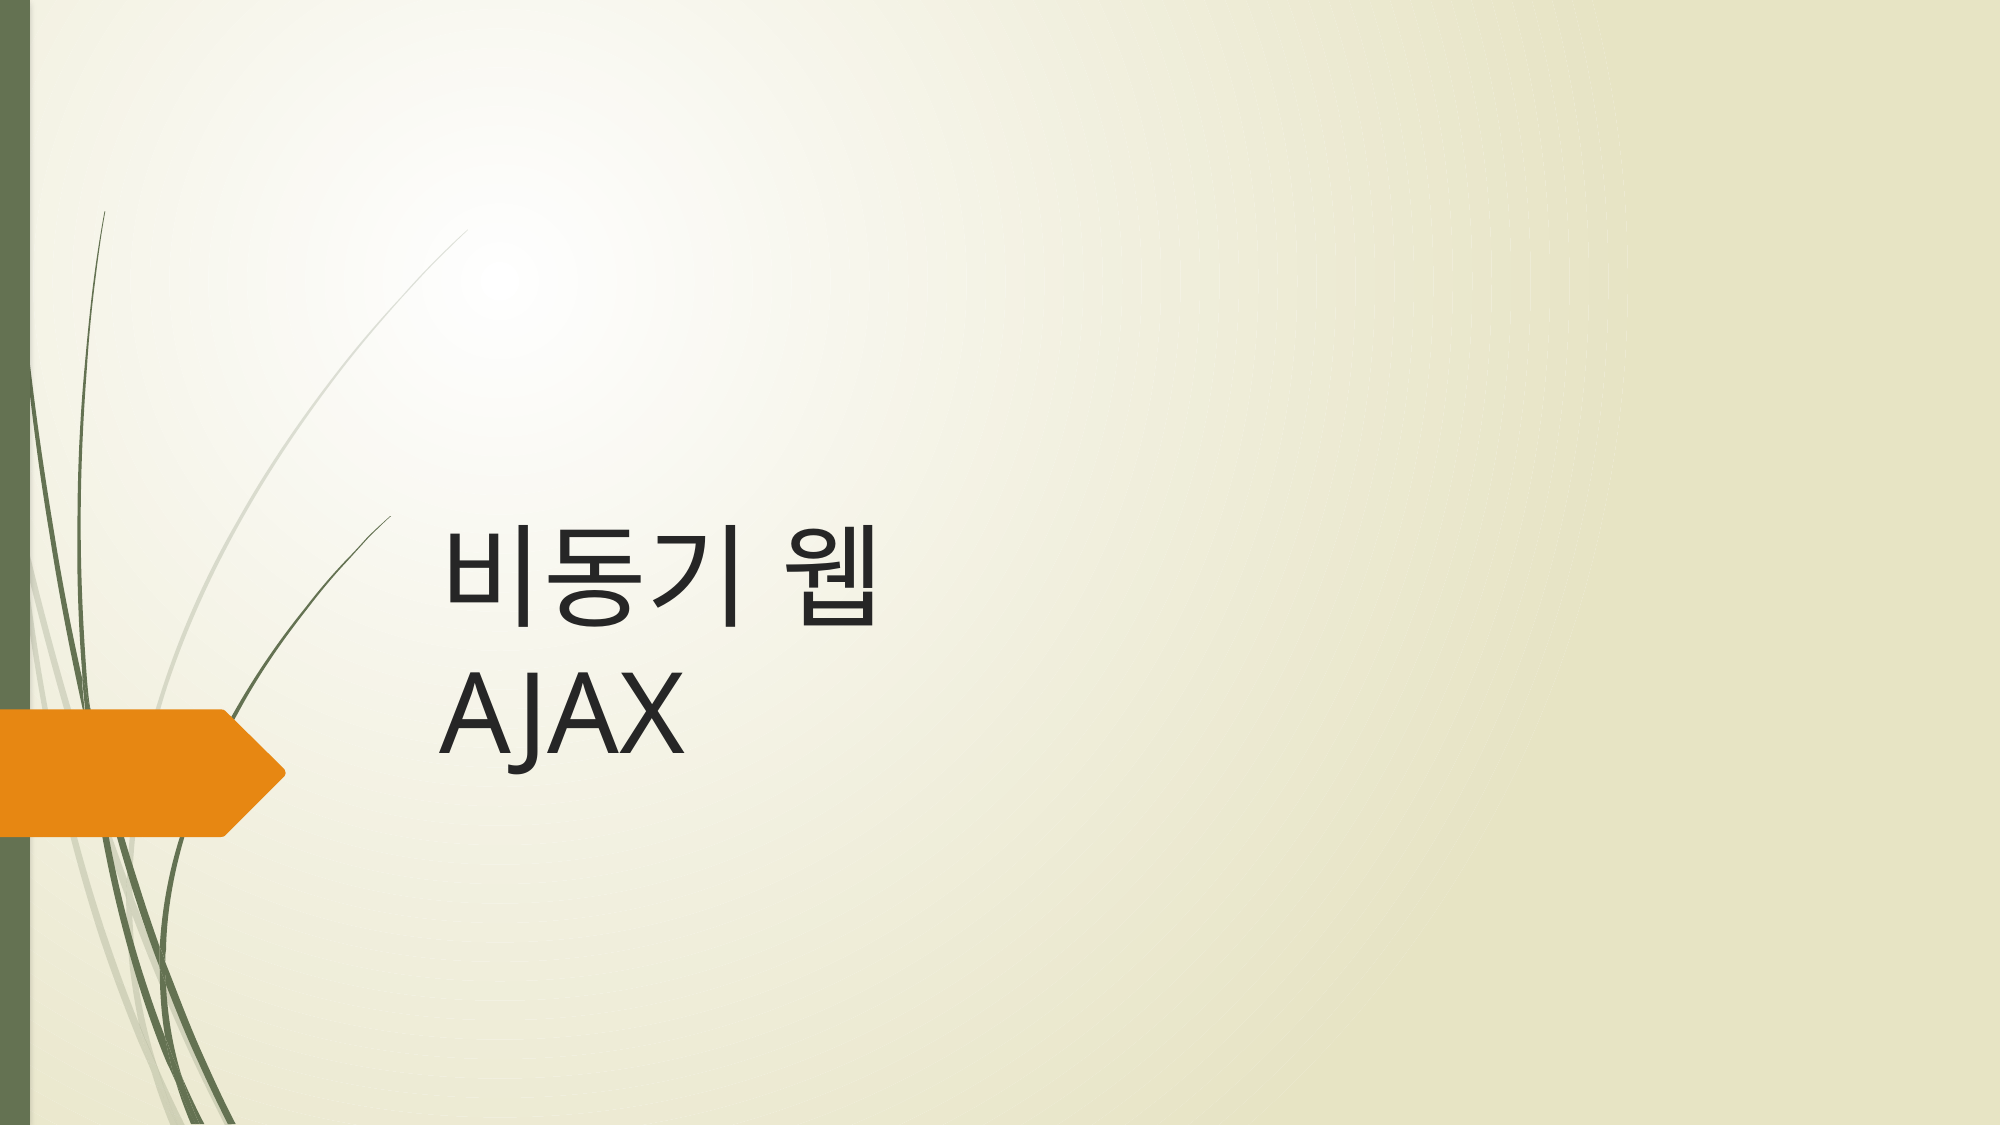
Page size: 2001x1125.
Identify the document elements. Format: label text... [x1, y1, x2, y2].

title 비동기 웹 AJAX [424, 412, 1888, 784]
